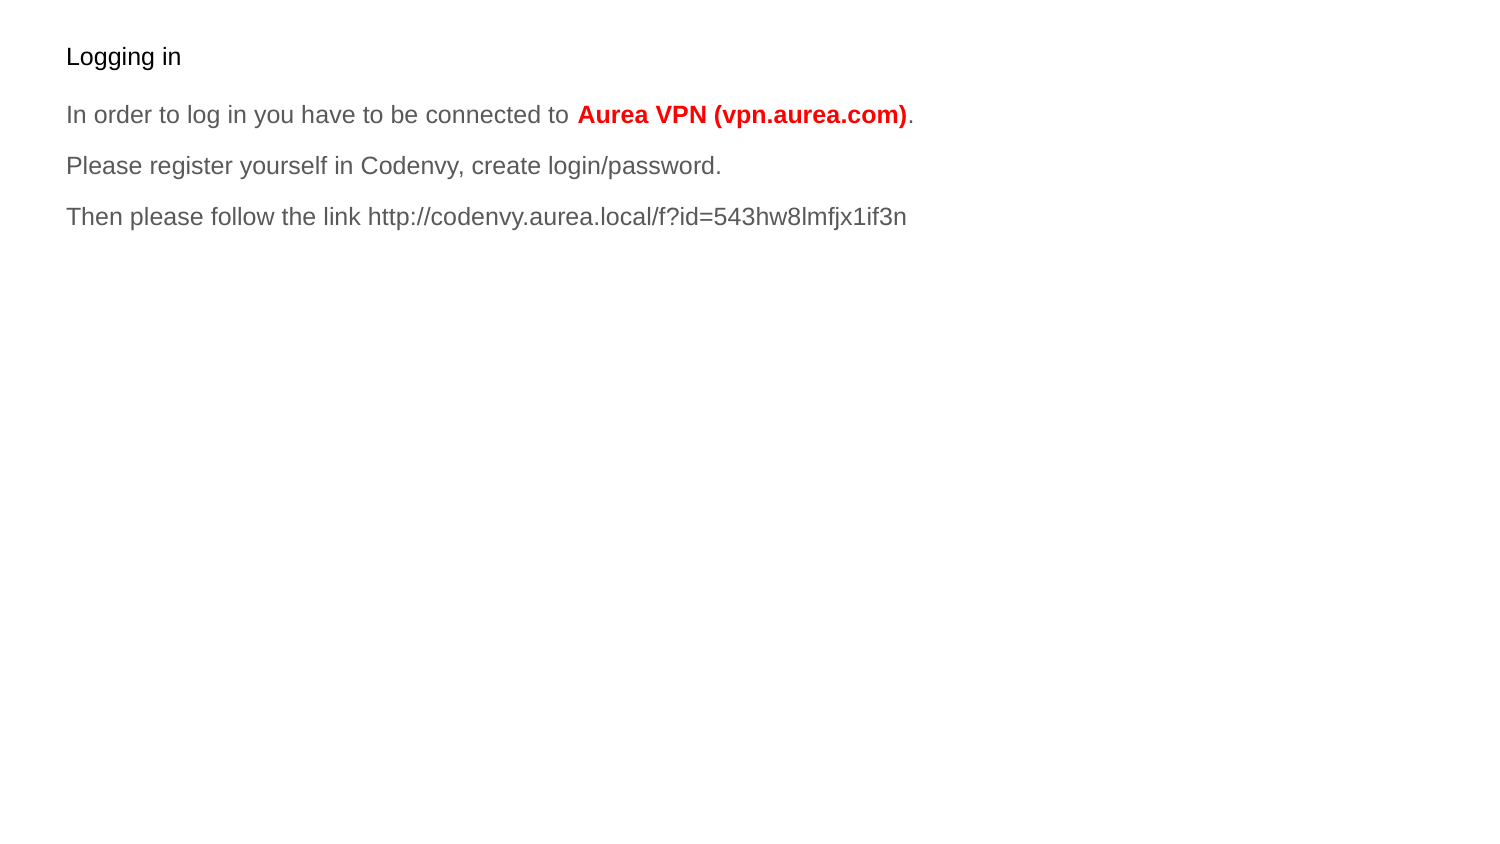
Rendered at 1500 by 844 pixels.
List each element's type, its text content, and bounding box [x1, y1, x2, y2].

list In order to log in you have to be connected to Aurea VPN (vpn.aurea.com). Please register yourself in Codenvy, create login/password. Then please follow the link http://codenvy.aurea.local/f?id=543hw8lmfjx1if3n [51, 84, 1449, 645]
title Logging in [51, 25, 1449, 84]
